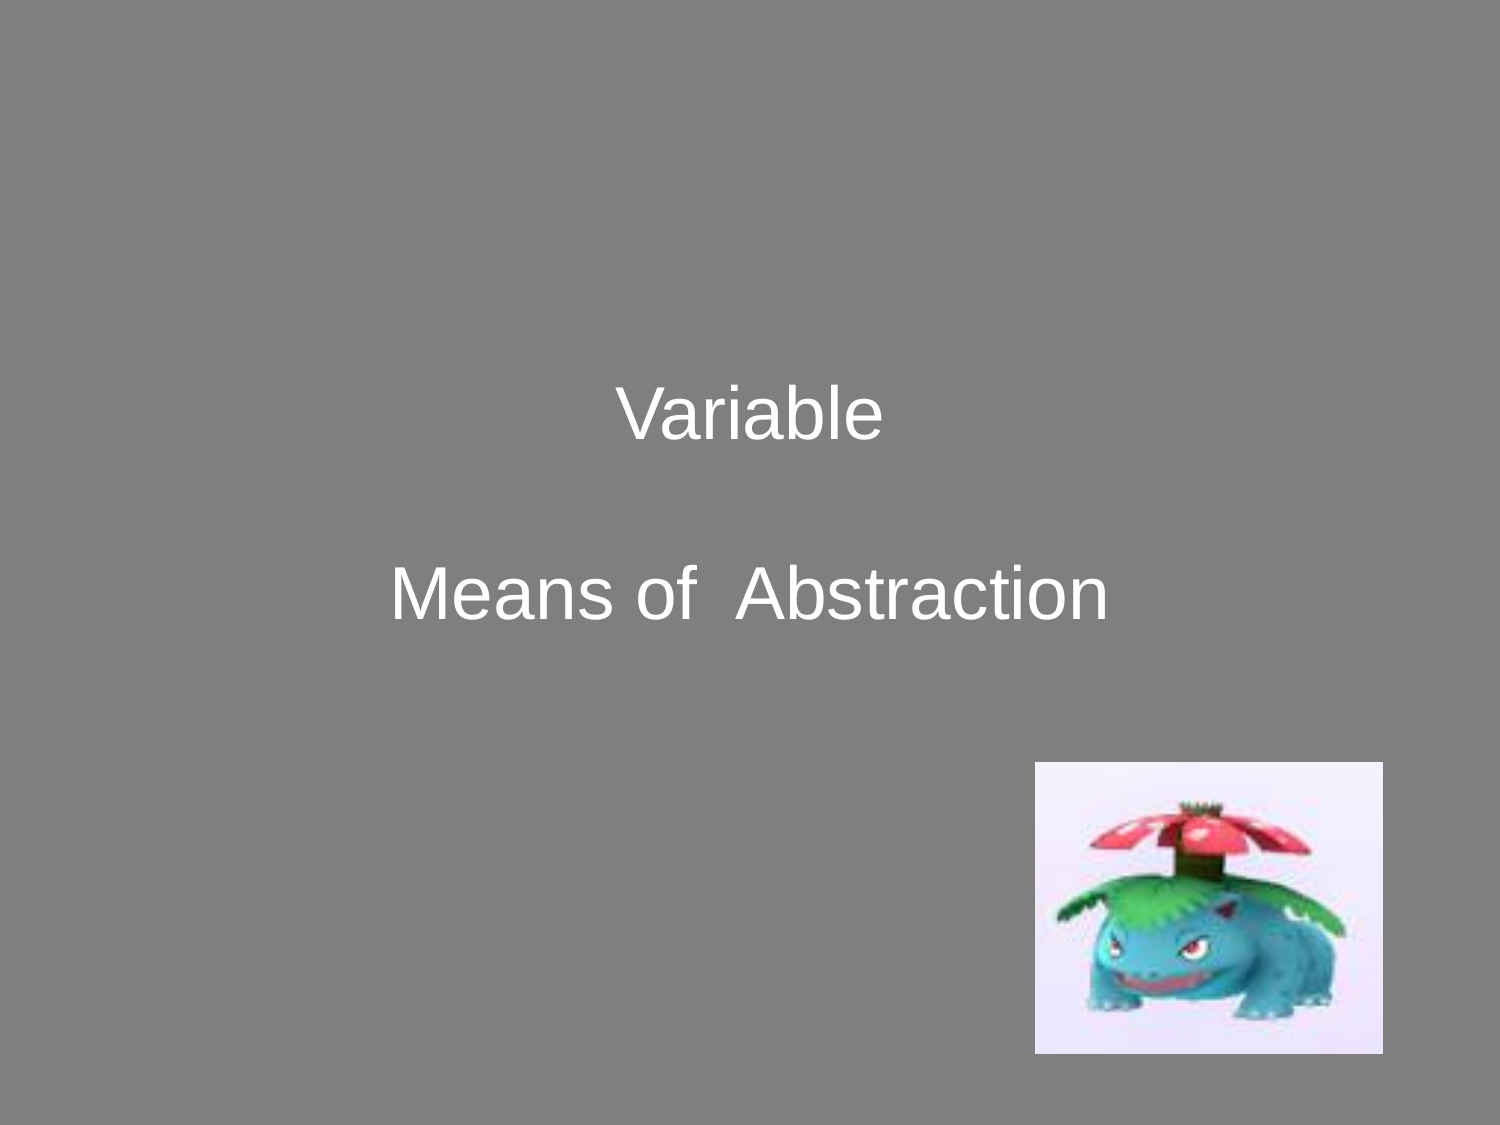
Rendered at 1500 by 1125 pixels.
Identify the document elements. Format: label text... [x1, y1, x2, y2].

text_box Variable Means of Abstraction [96, 357, 1404, 642]
picture [1035, 761, 1383, 1054]
